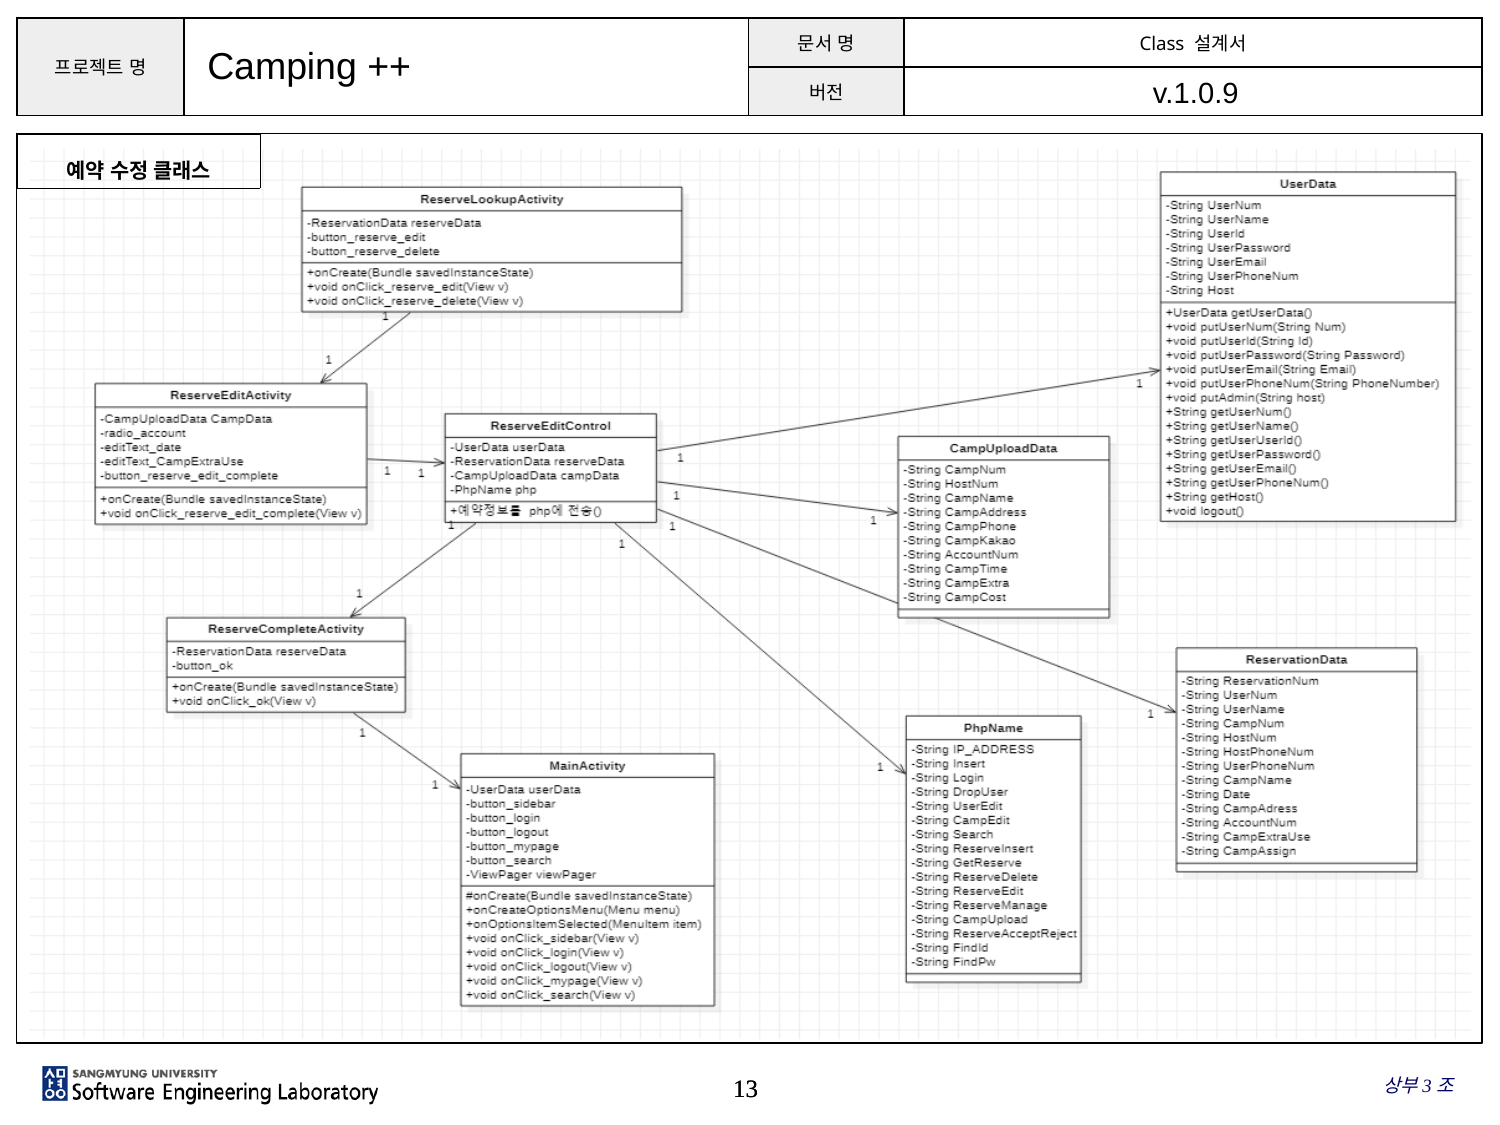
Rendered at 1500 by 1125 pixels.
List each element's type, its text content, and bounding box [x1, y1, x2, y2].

footer 상부3조 [994, 1060, 1454, 1110]
picture [29, 149, 1471, 1039]
picture [42, 1066, 382, 1106]
table_header 예약 수정 클래스 [18, 135, 260, 188]
